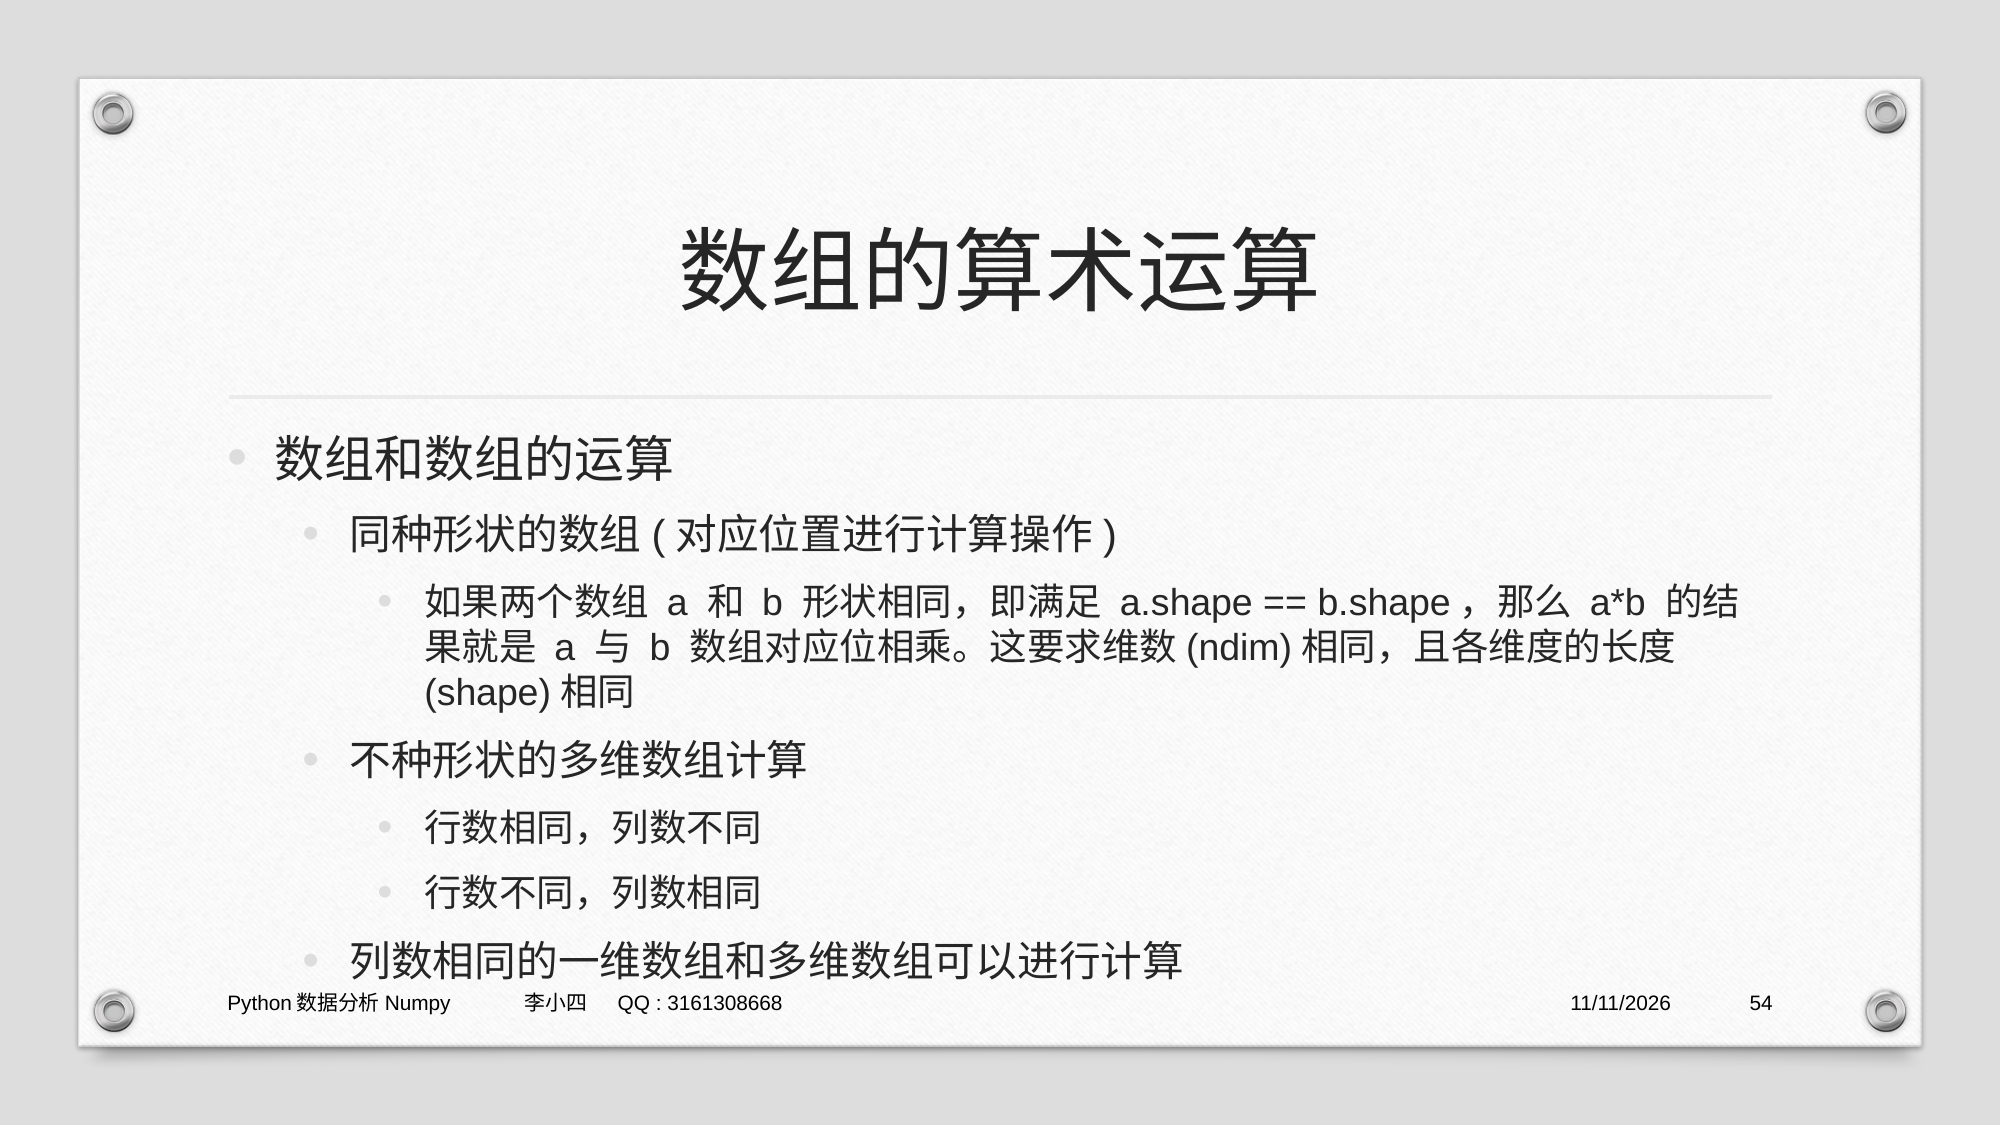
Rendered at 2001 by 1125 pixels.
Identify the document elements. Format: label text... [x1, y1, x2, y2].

list 数组和数组的运算 同种形状的数组(对应位置进行计算操作) 如果两个数组 a 和 b 形状相同，即满足 a.shape == b.shape，那么 a*b 的结果就是 a 与 b 数组对应位相乘。这要求维数(ndim)相同，且各维度的长度(shape)相同 不种形状的多维数组计算 行数相同，列数不同 行数不同，列数相同 列数相同的一维数组和多维数组可以进行计算 [212, 419, 1788, 964]
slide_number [1423, 979, 1686, 1025]
picture [0, 0, 2000, 1125]
title 数组的算术运算 [212, 161, 1788, 375]
footer Python数据分析Numpy 李小四 QQ : 3161308668 [212, 979, 1411, 1025]
slide_number 54 [1698, 979, 1788, 1025]
